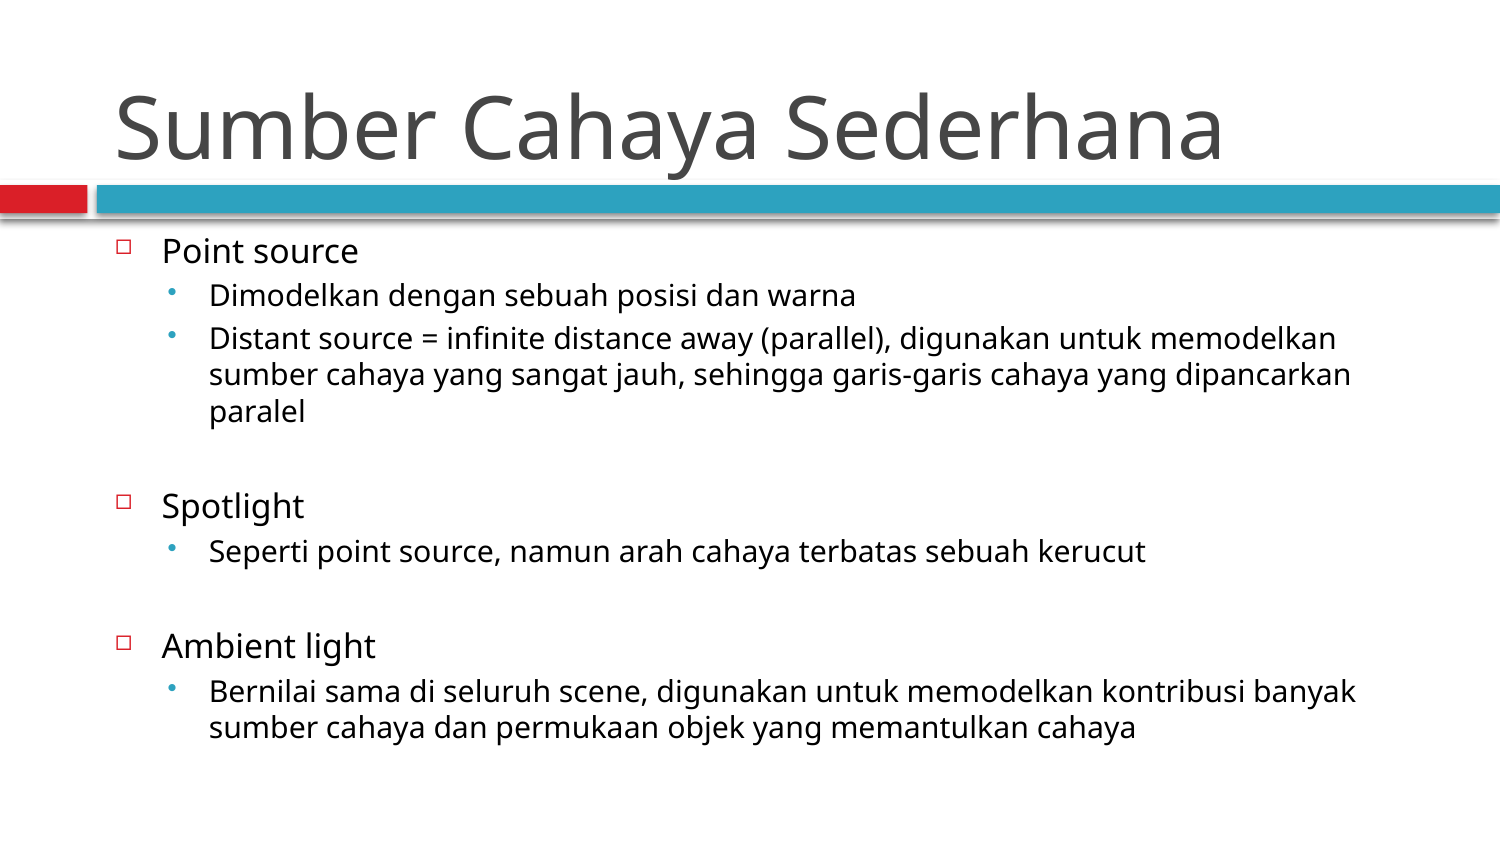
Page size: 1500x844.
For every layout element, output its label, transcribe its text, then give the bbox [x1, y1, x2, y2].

title Sumber Cahaya Sederhana [99, 19, 1438, 185]
list Point source Dimodelkan dengan sebuah posisi dan warna Distant source = infinite distance away (parallel), digunakan untuk memodelkan sumber cahaya yang sangat jauh, sehingga garis-garis cahaya yang dipancarkan paralel Spotlight Seperti point source, namun arah cahaya terbatas sebuah kerucut Ambient light Bernilai sama di seluruh scene, digunakan untuk memodelkan kontribusi banyak sumber cahaya dan permukaan objek yang memantulkan cahaya [99, 221, 1438, 760]
